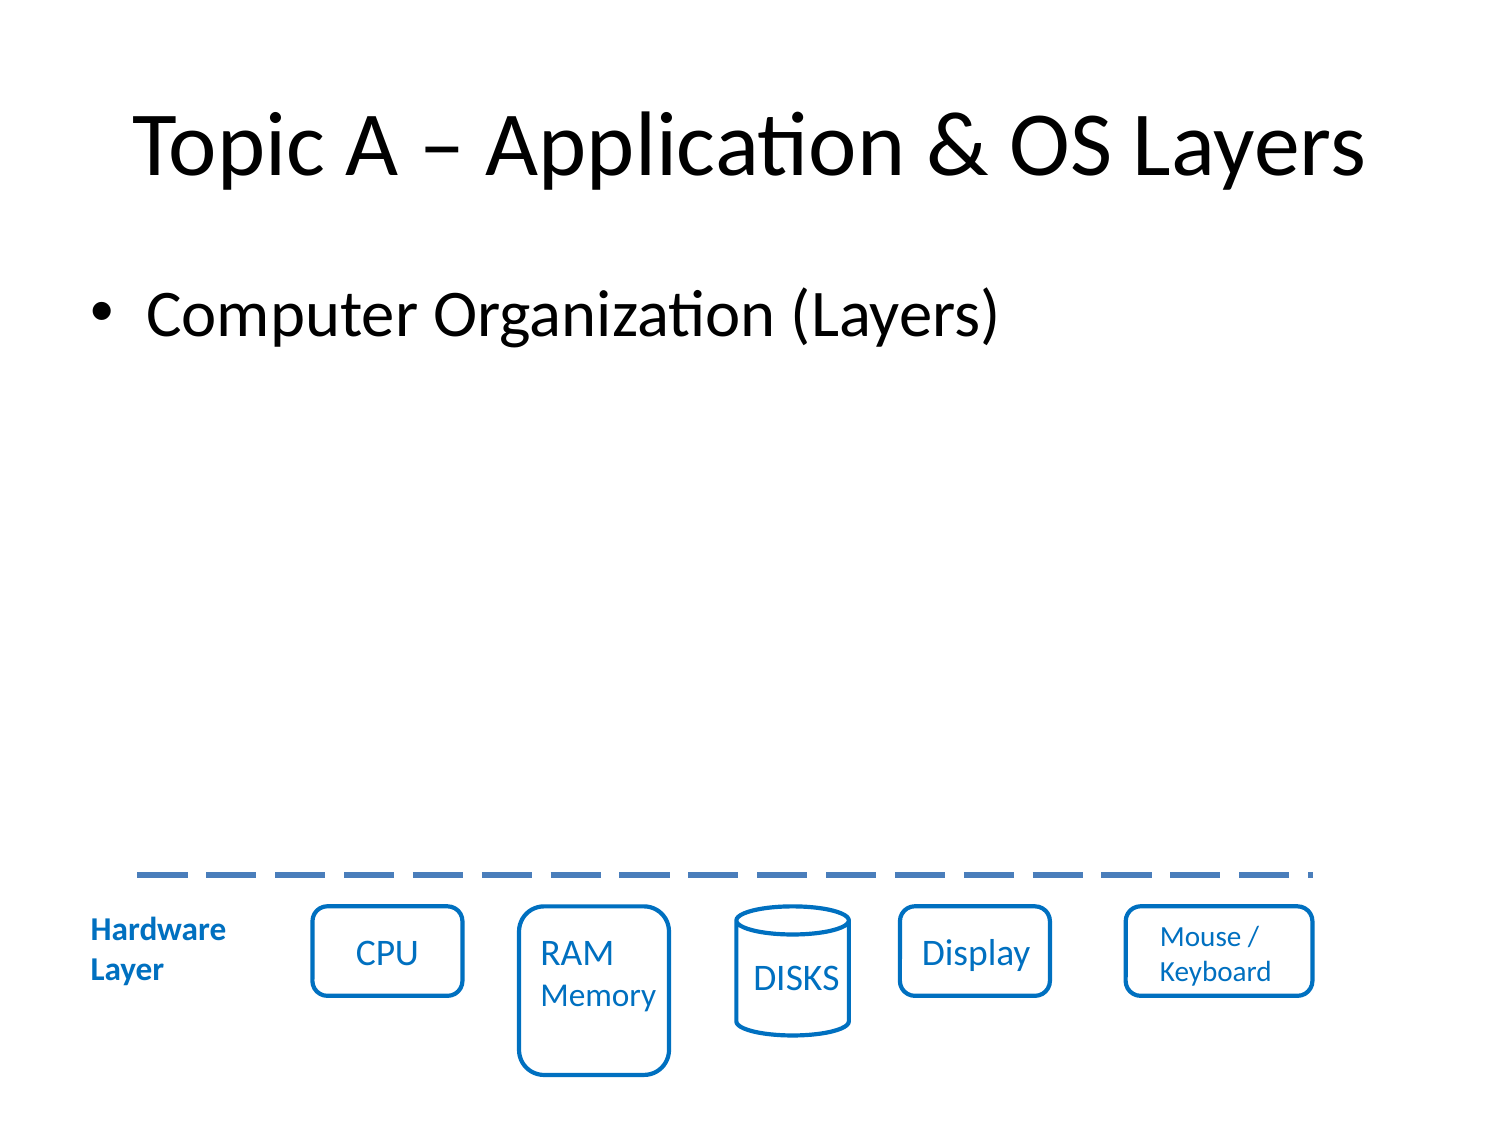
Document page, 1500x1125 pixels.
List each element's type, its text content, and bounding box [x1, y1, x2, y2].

text_box [897, 904, 1053, 998]
text_box Mouse / Keyboard [1144, 910, 1287, 995]
title Topic A – Application & OS Layers [75, 45, 1425, 233]
text_box DISKS [738, 945, 855, 1006]
list Computer Organization (Layers) [75, 262, 1425, 363]
text_box Hardware Layer [75, 899, 242, 995]
text_box [516, 904, 672, 1078]
text_box [734, 904, 851, 1038]
text_box [310, 904, 465, 998]
text_box [1123, 904, 1315, 998]
text_box CPU [340, 920, 434, 981]
text_box Display [907, 920, 1046, 981]
text_box RAM Memory [525, 920, 672, 1021]
